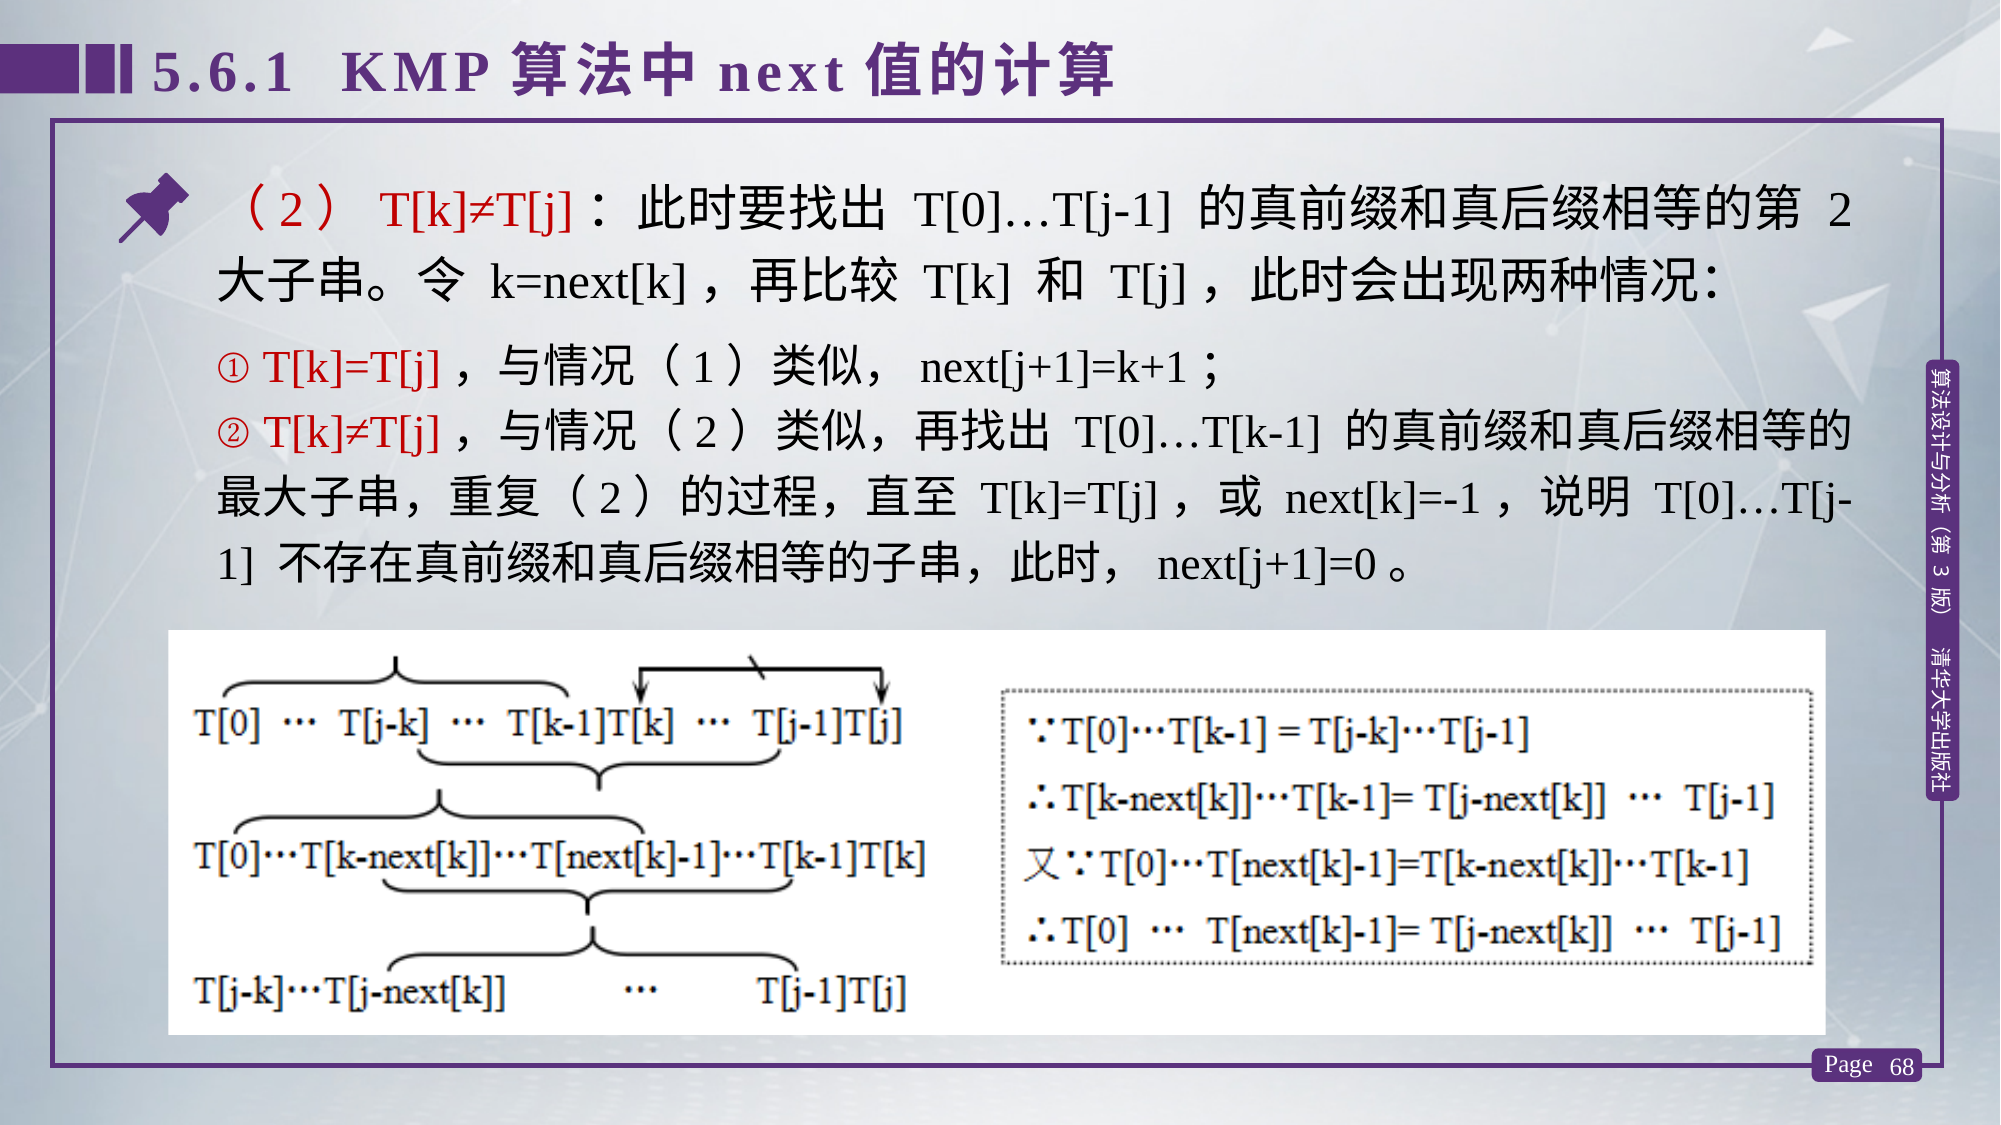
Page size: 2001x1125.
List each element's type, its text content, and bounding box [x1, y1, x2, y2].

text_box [118, 172, 190, 243]
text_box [168, 629, 1826, 1035]
text_box ① T[k]=T[j]，与情况（1）类似，next[j+1]=k+1； ② T[k]≠T[j]，与情况（2）类似，再找出 T[0]…T[k-1] 的真前缀和真后缀相等的最大子串，重复（2）的过程，直至 T[k]=T[j]，或 next[k]=-1，说明 T[0]…T[j-1] 不存在真前缀和真后缀相等的子串，此时，next[j+1]=0。 [201, 317, 1868, 597]
text_box 5.6.1 KMP算法中next值的计算 [137, 26, 1435, 111]
text_box （2）T[k]≠T[j]：此时要找出 T[0]…T[j-1] 的真前缀和真后缀相等的第 2 大子串。令 k=next[k]，再比较 T[k] 和 T[j]，此时会出现两种情况： [201, 157, 1868, 317]
picture [0, 0, 2000, 1125]
